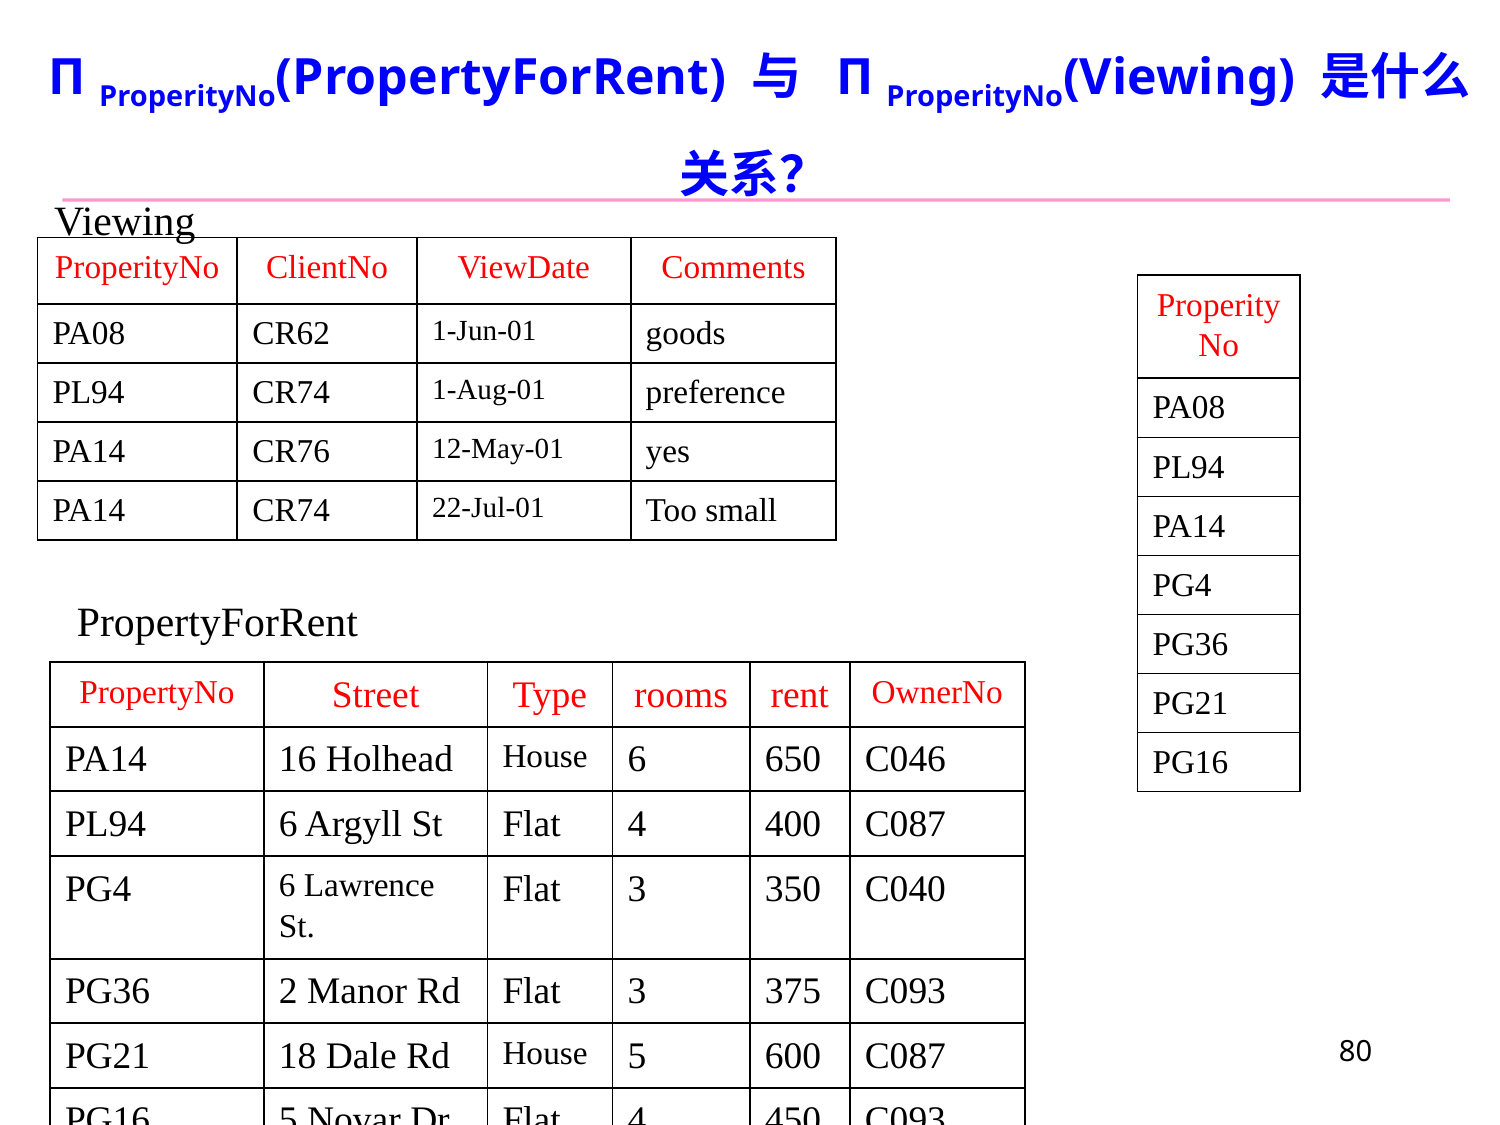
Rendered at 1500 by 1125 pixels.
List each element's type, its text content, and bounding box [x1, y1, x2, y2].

table_cell PA14 [38, 423, 236, 480]
table_cell House [488, 728, 612, 790]
table_cell PG16 [1138, 733, 1299, 791]
text_box PropertyForRent [62, 587, 373, 653]
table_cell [613, 1024, 749, 1087]
table_header Comments [632, 238, 835, 303]
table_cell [613, 857, 749, 958]
table_cell preference [632, 364, 835, 421]
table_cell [265, 857, 487, 958]
table_cell PL94 [1138, 438, 1299, 496]
slide_number 80 [1074, 1025, 1388, 1100]
table_cell 12-May-01 [418, 423, 630, 480]
table_cell PL94 [38, 364, 236, 421]
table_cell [751, 857, 849, 958]
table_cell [851, 1089, 1024, 1125]
table_cell 1-Aug-01 [418, 364, 630, 421]
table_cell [851, 960, 1024, 1022]
table_cell CR74 [238, 364, 416, 421]
table_header ViewDate [418, 238, 630, 303]
table_cell PG21 [1138, 674, 1299, 732]
table_cell 650 [751, 728, 849, 790]
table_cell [851, 792, 1024, 855]
table_header Type [488, 663, 612, 726]
table_cell CR74 [238, 482, 416, 539]
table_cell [751, 792, 849, 855]
table_header PropertyNo [51, 663, 263, 726]
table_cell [488, 1089, 612, 1125]
table_cell PG4 [1138, 556, 1299, 614]
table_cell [488, 792, 612, 855]
table_cell C046 [851, 728, 1024, 790]
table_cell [265, 792, 487, 855]
text_box Viewing [39, 186, 211, 237]
table_header OwnerNo [851, 663, 1024, 726]
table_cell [51, 1089, 263, 1125]
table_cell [751, 1089, 849, 1125]
table_cell PG36 [1138, 615, 1299, 673]
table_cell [51, 857, 263, 958]
table_cell 6 [613, 728, 749, 790]
table_header rooms [613, 663, 749, 726]
table_cell PA14 [51, 728, 263, 790]
table_cell CR62 [238, 305, 416, 362]
table_cell PA08 [1138, 379, 1299, 437]
table_cell CR76 [238, 423, 416, 480]
table_cell 22-Jul-01 [418, 482, 630, 539]
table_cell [488, 857, 612, 958]
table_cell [751, 960, 849, 1022]
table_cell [51, 1024, 263, 1087]
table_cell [488, 1024, 612, 1087]
table_cell PA08 [38, 305, 236, 362]
table_header ProperityNo [1138, 276, 1299, 377]
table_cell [851, 857, 1024, 958]
table_header Street [265, 663, 487, 726]
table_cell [851, 1024, 1024, 1087]
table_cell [488, 960, 612, 1022]
table_cell yes [632, 423, 835, 480]
title Π ProperityNo(PropertyForRent) 与 Π ProperityNo(Viewing) 是什么关系？ [19, 24, 1500, 188]
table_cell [265, 960, 487, 1022]
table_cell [265, 1024, 487, 1087]
table_header ProperityNo [38, 238, 236, 303]
table_header ClientNo [238, 238, 416, 303]
table_header rent [751, 663, 849, 726]
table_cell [51, 792, 263, 855]
table_cell goods [632, 305, 835, 362]
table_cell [265, 1089, 487, 1125]
table_cell PA14 [38, 482, 236, 539]
table_cell 16 Holhead [265, 728, 487, 790]
table_cell 1-Jun-01 [418, 305, 630, 362]
table_cell PA14 [1138, 497, 1299, 555]
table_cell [51, 960, 263, 1022]
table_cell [613, 1089, 749, 1125]
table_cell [613, 960, 749, 1022]
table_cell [751, 1024, 849, 1087]
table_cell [613, 792, 749, 855]
table_cell Too small [632, 482, 835, 539]
